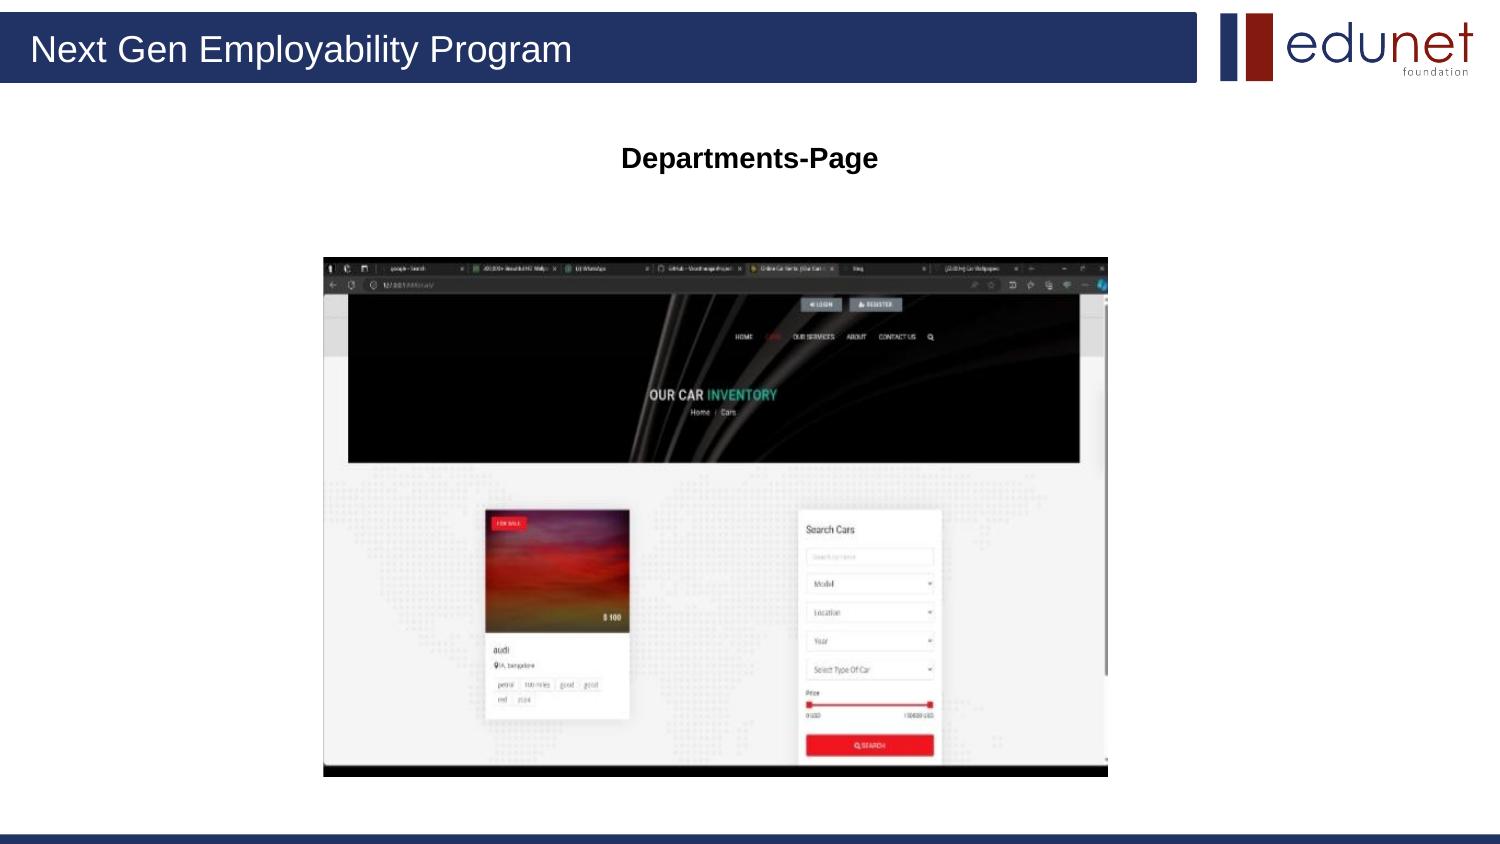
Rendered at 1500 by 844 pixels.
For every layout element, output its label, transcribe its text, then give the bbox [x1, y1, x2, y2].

title Departments-Page [103, 105, 1397, 208]
picture [1279, 14, 1482, 83]
picture [323, 257, 1118, 778]
